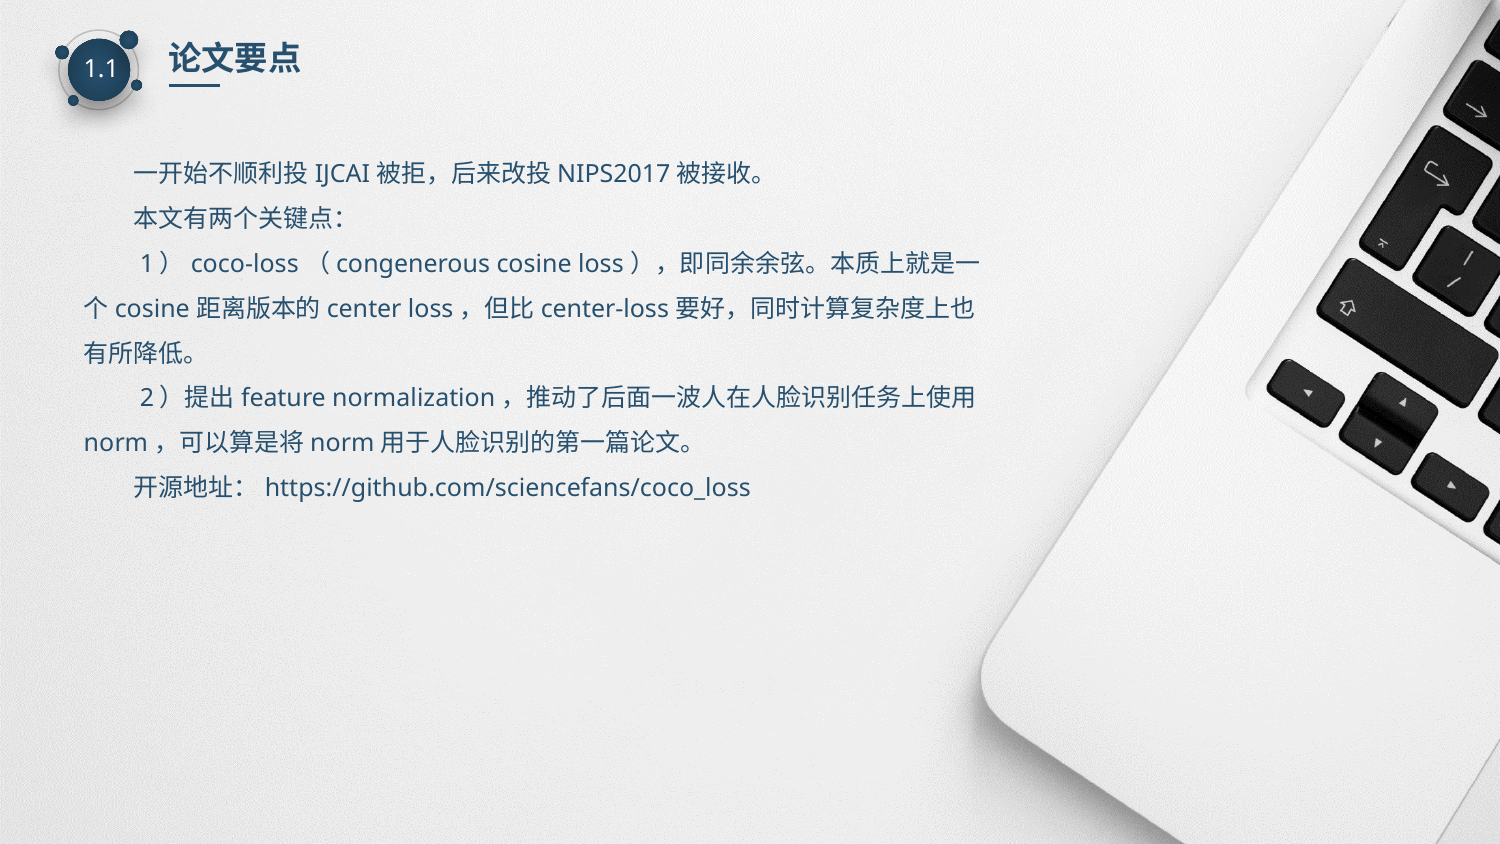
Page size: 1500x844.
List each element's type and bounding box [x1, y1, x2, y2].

text_box [55, 30, 143, 110]
picture [0, 0, 1500, 844]
